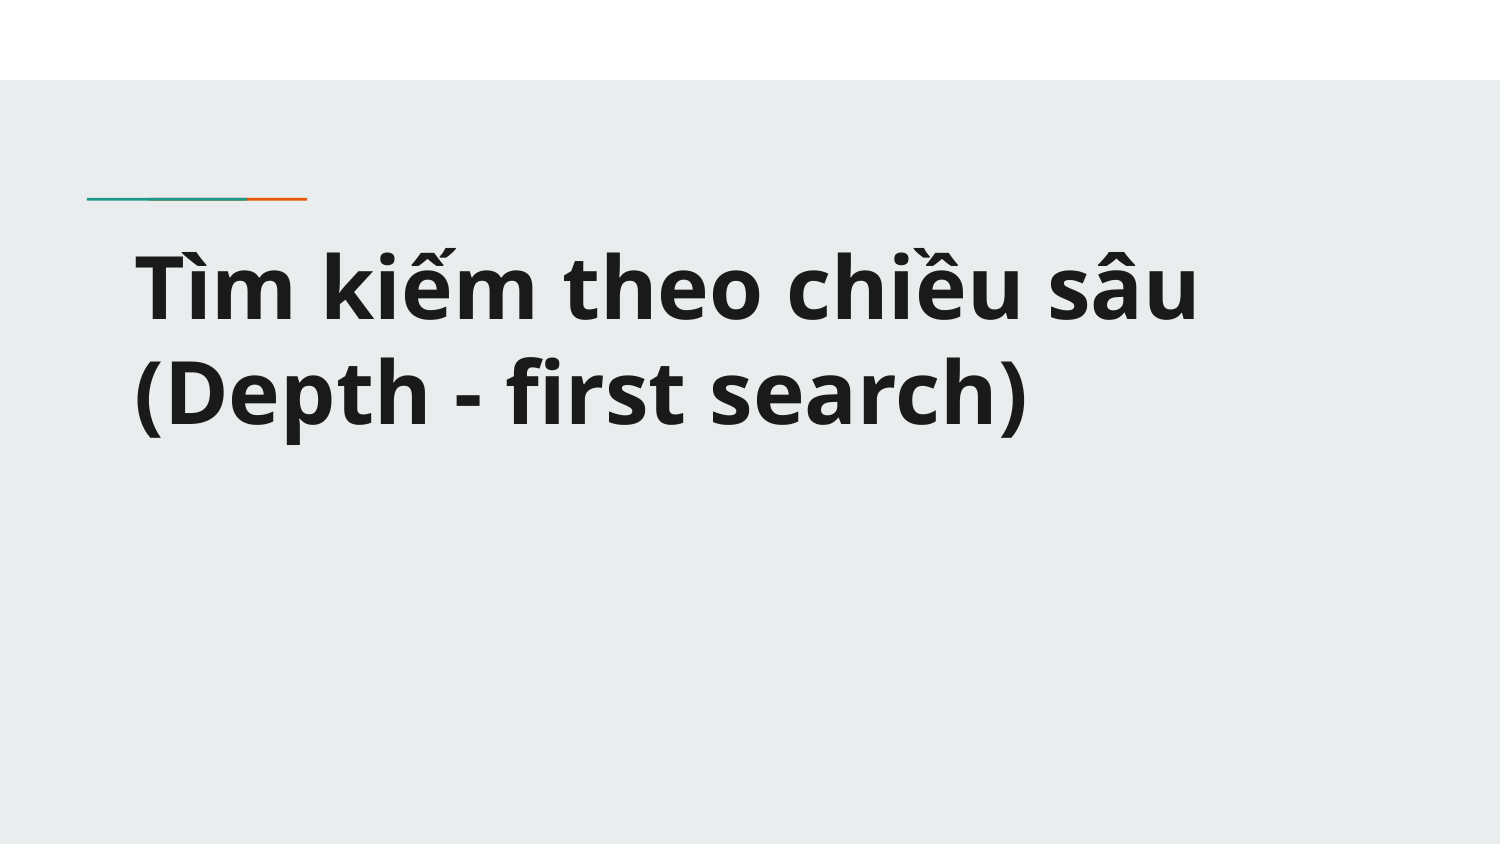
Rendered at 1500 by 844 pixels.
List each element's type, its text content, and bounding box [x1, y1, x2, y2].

title Tìm kiếm theo chiều sâu (Depth - first search) [119, 216, 1381, 490]
